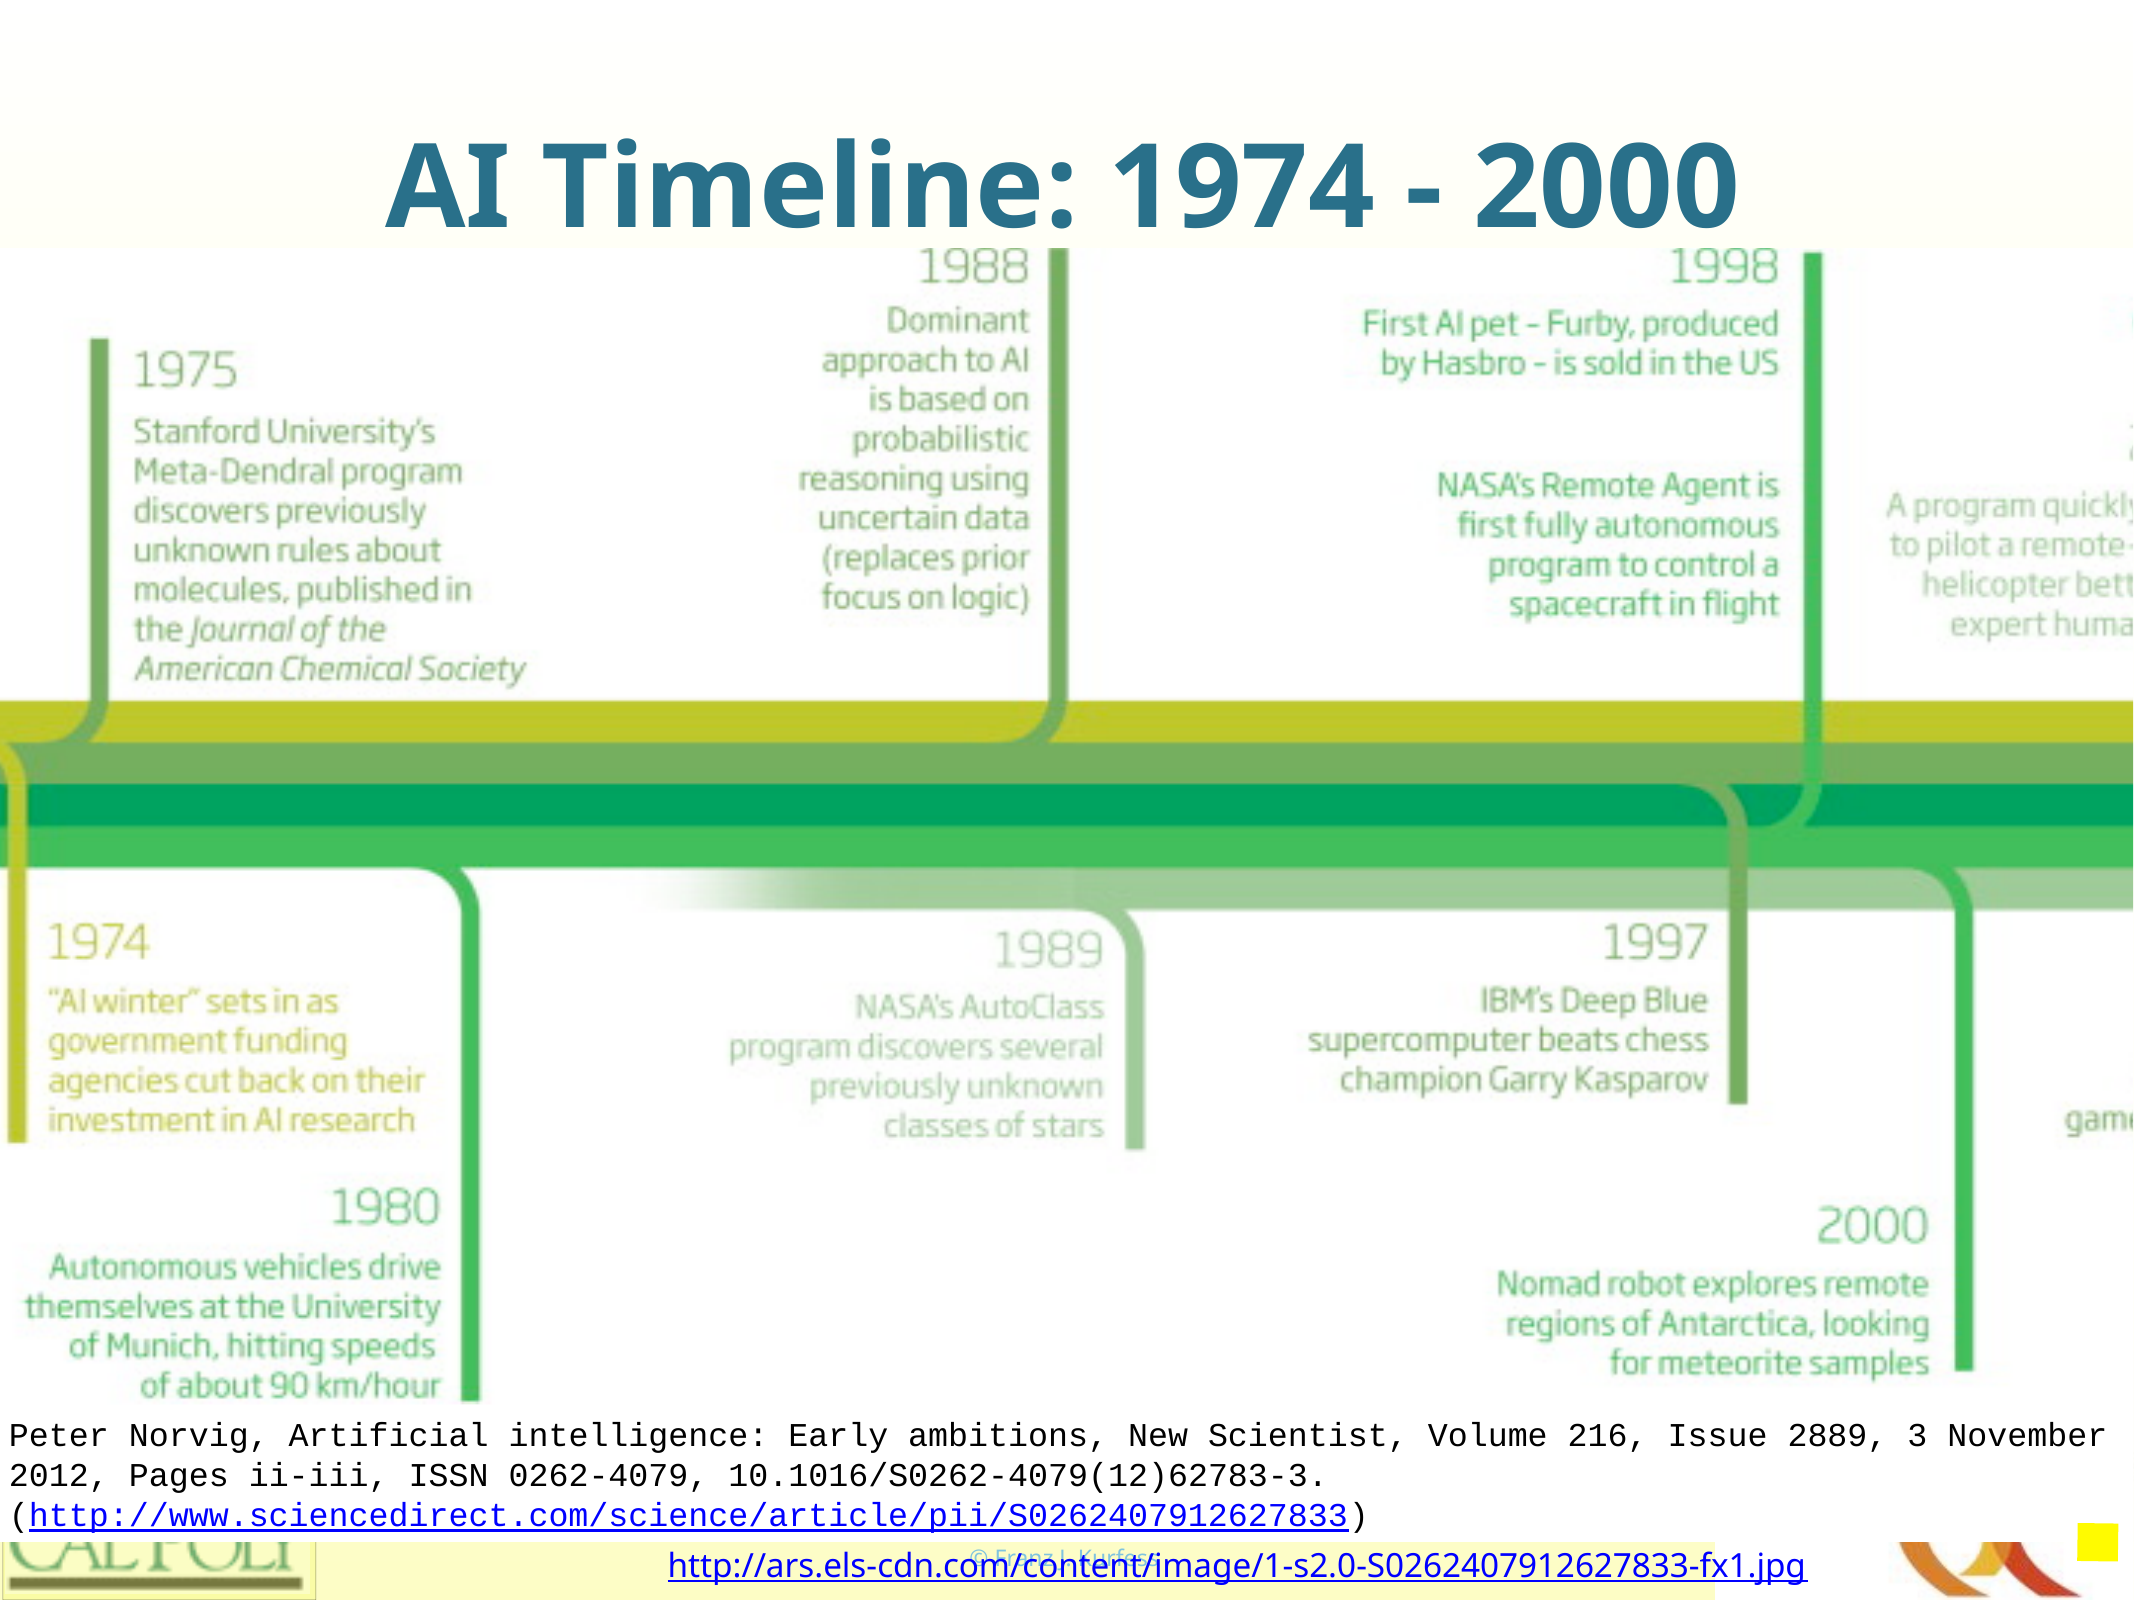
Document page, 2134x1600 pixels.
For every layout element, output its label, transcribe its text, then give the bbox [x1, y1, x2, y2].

picture [0, 248, 2134, 1405]
picture [1715, 1542, 2134, 1600]
text_box Peter Norvig, Artificial intelligence: Early ambitions, New Scientist, Volume 216, Issue 2889, 3 November 2012, Pages ii-iii, ISSN 0262-4079, 10.1016/S0262-4079(12)62783-3. (http://www.sciencedirect.com/science/article/pii/S0262407912627833) [0, 1416, 2134, 1542]
slide_number [2076, 1522, 2119, 1562]
text_box http://ars.els-cdn.com/content/image/1-s2.0-S0262407912627833-fx1.jpg [658, 1542, 1817, 1598]
title AI Timeline: 1974 - 2000 [128, 0, 2005, 237]
